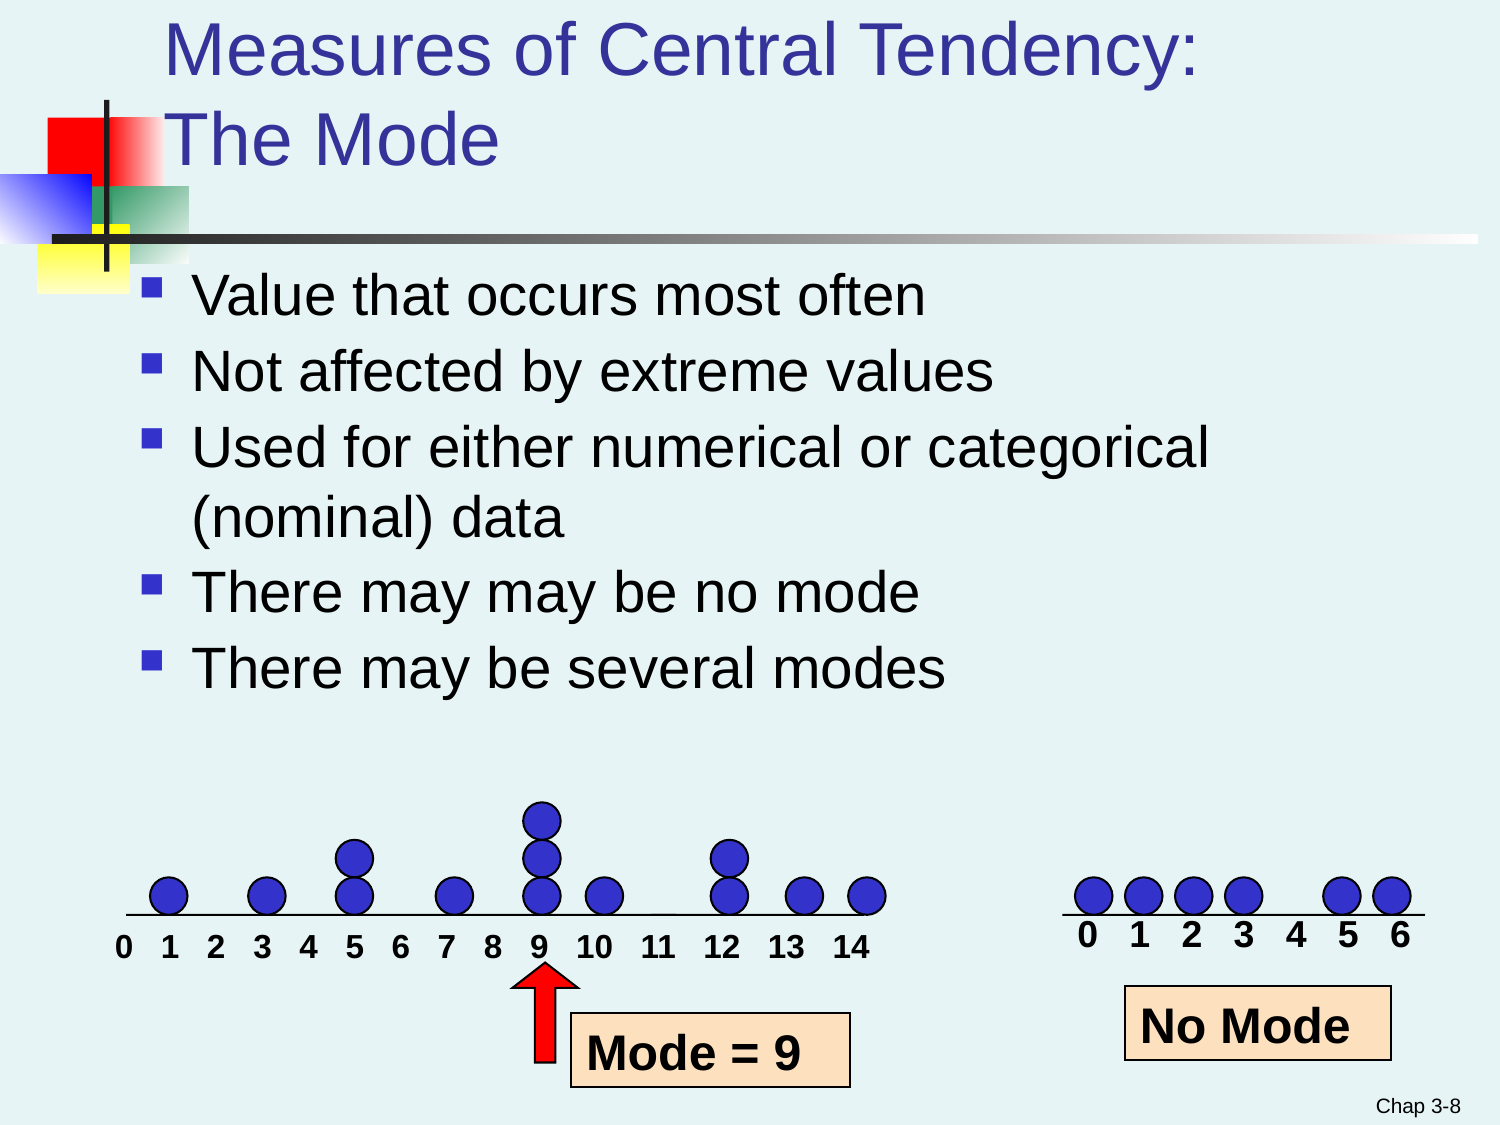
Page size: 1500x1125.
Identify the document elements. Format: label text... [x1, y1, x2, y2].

list Value that occurs most often Not affected by extreme values Used for either numerical or categorical (nominal) data There may may be no mode There may be several modes [124, 249, 1451, 994]
text_box [523, 840, 561, 878]
text_box [523, 877, 561, 915]
text_box [248, 877, 286, 915]
text_box [150, 877, 188, 915]
text_box [1224, 877, 1263, 915]
text_box [1074, 877, 1113, 915]
text_box [335, 839, 374, 878]
text_box [523, 802, 561, 840]
text_box 0 1 2 3 4 5 6 7 8 9 10 11 12 13 14 [99, 913, 988, 974]
text_box 0 1 2 3 4 5 6 [1062, 902, 1479, 963]
text_box [848, 877, 886, 915]
text_box [710, 839, 749, 878]
text_box [512, 962, 578, 1063]
text_box [785, 877, 824, 915]
text_box [1125, 877, 1163, 915]
slide_number Chap 3-8 [1124, 1071, 1476, 1125]
text_box [335, 877, 374, 915]
text_box No Mode [1125, 985, 1392, 1061]
text_box [1373, 877, 1411, 915]
text_box [435, 877, 474, 915]
title Measures of Central Tendency: The Mode [149, 24, 1429, 188]
text_box [1323, 877, 1361, 915]
text_box [710, 877, 749, 915]
text_box [585, 877, 624, 915]
text_box [1175, 877, 1213, 915]
text_box Mode = 9 [571, 1012, 850, 1088]
